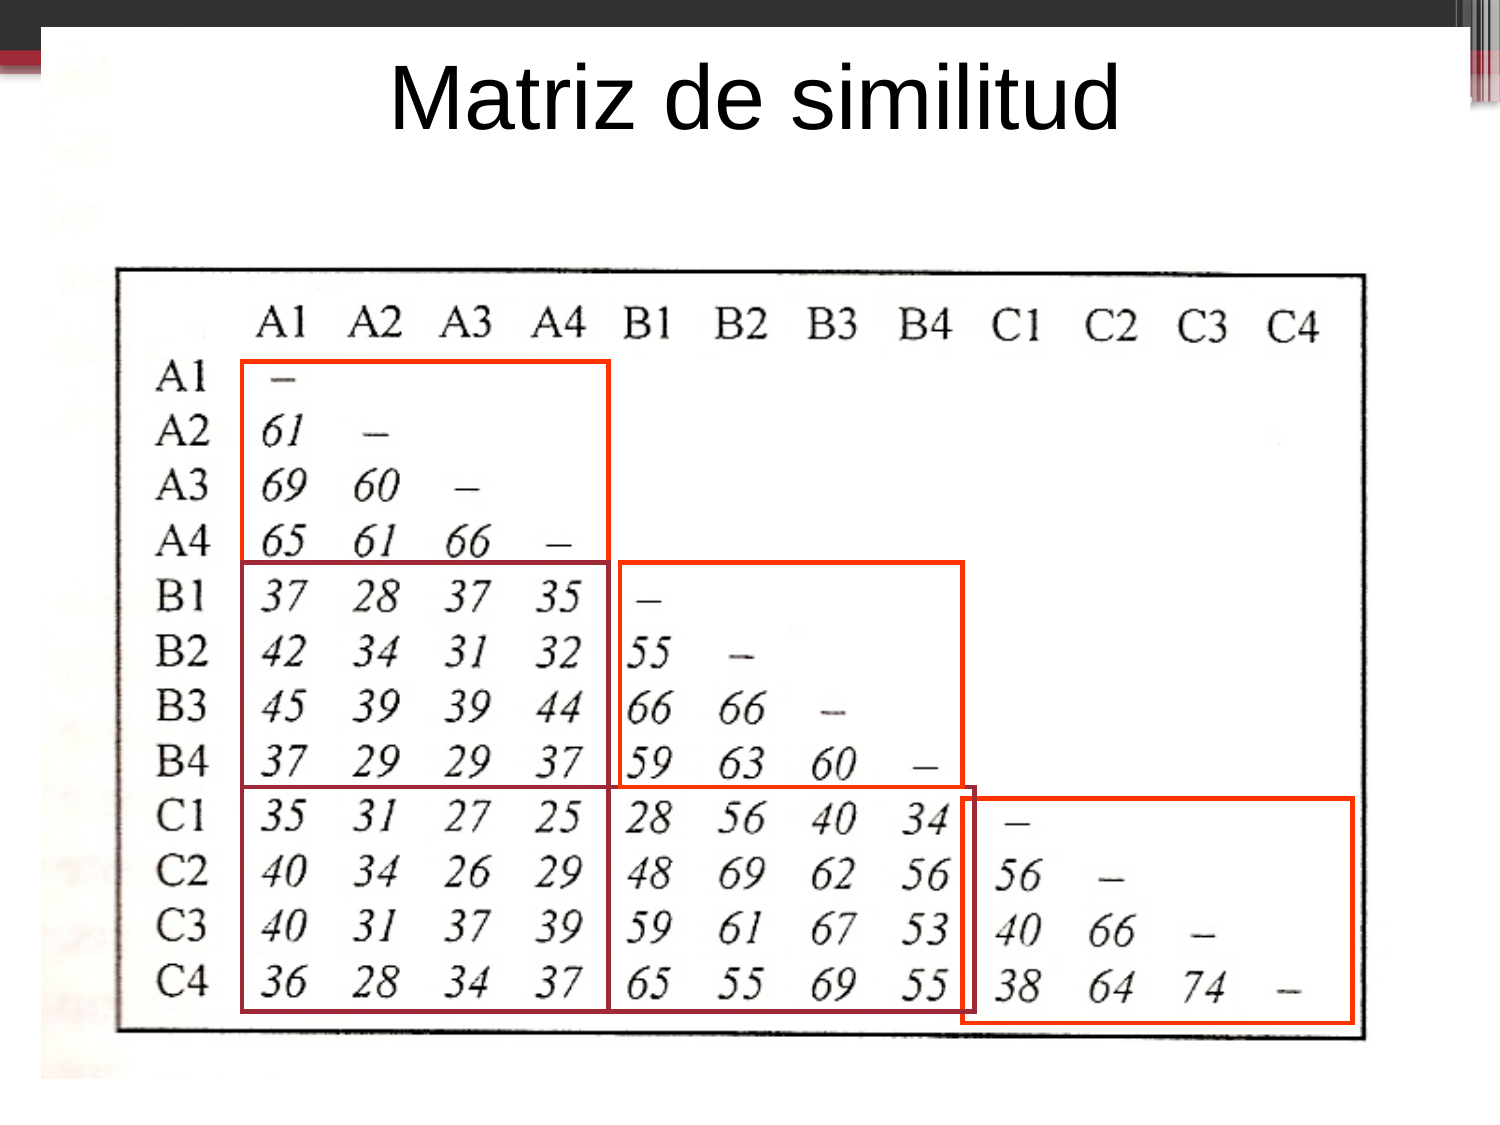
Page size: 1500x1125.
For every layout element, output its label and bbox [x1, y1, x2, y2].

picture [40, 26, 1471, 1079]
